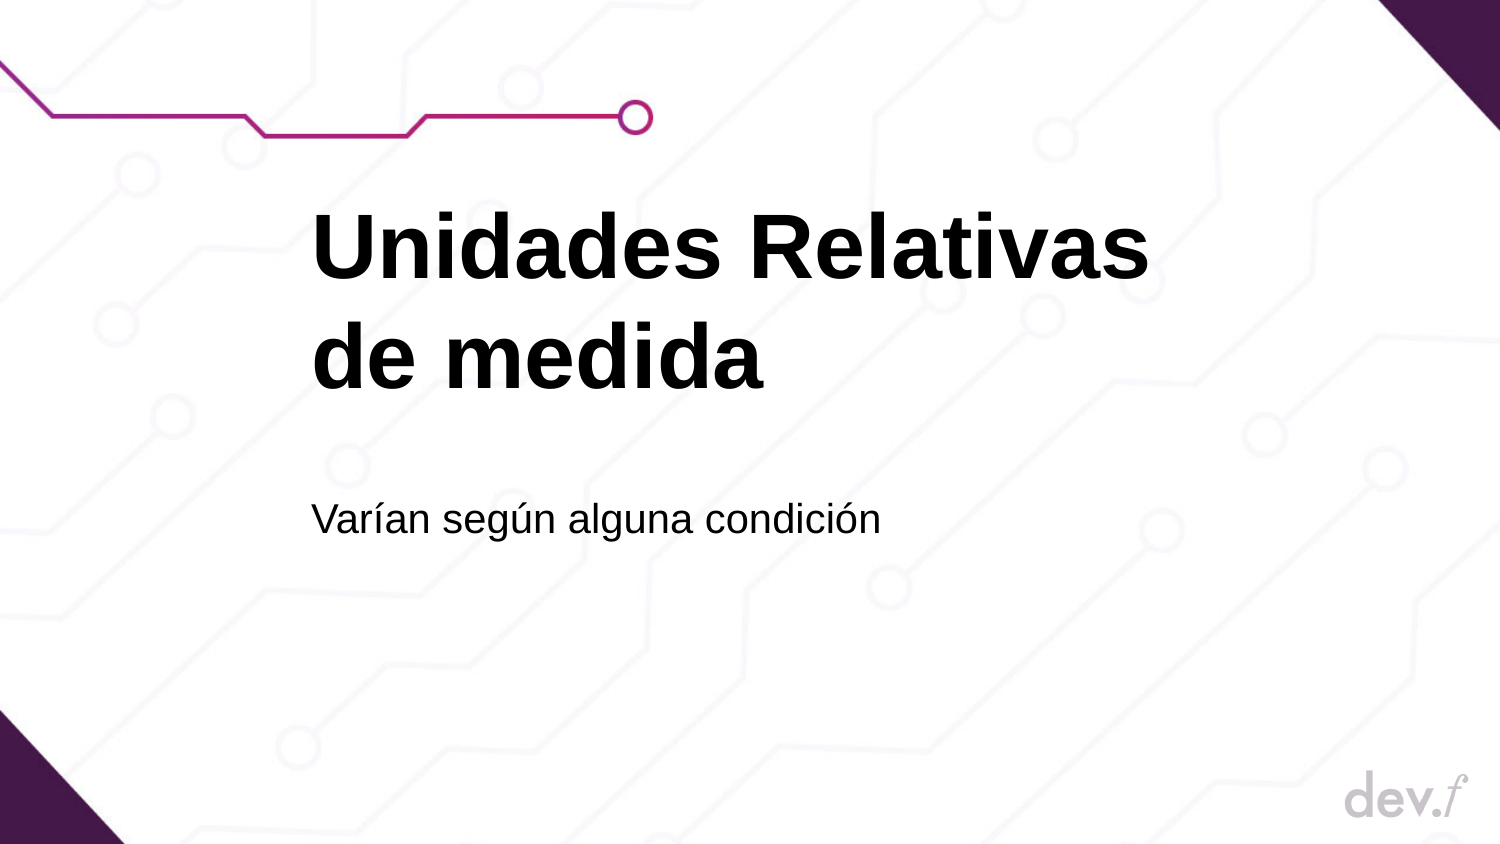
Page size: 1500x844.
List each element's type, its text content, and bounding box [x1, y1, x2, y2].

picture [0, 0, 1500, 844]
text_box Unidades Relativas de medida [296, 179, 1265, 415]
text_box Varían según alguna condición [296, 484, 997, 550]
